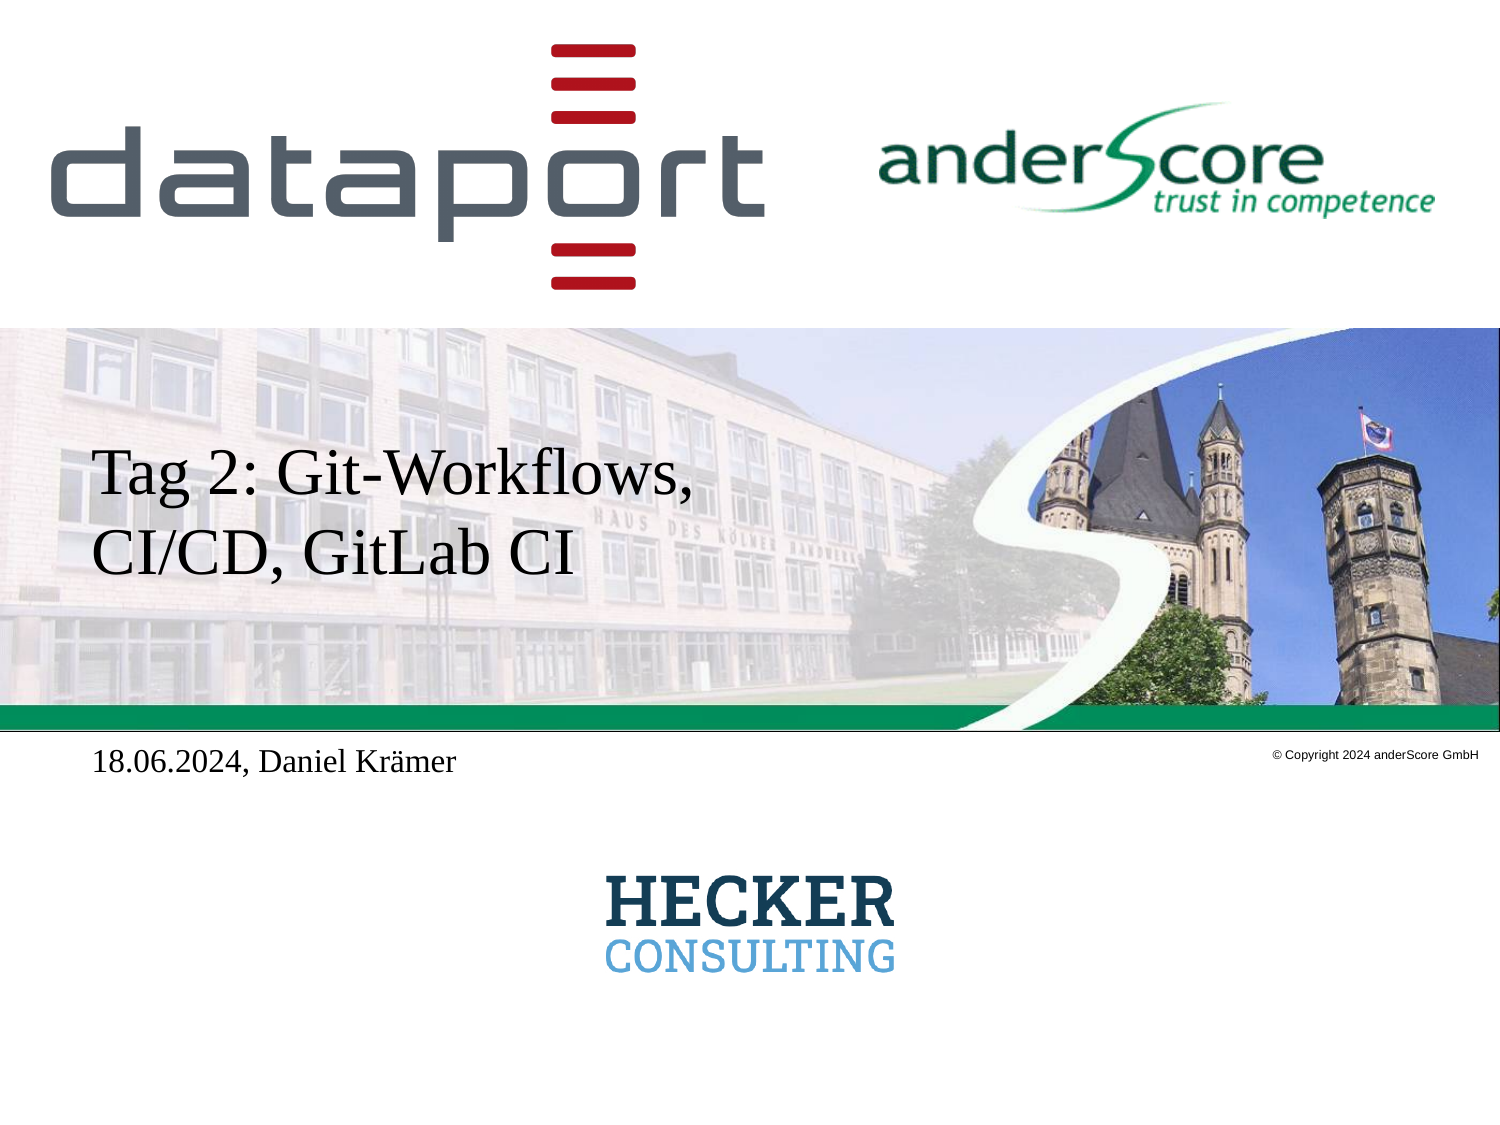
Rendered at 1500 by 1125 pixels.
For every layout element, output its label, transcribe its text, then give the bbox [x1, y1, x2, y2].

title Tag 2: Git-Workflows, CI/CD, GitLab CI [76, 420, 892, 575]
picture [0, 328, 1500, 732]
picture [50, 43, 765, 291]
picture [555, 735, 945, 1125]
subtitle 18.06.2024, Daniel Krämer [76, 732, 765, 835]
picture [879, 101, 1435, 219]
